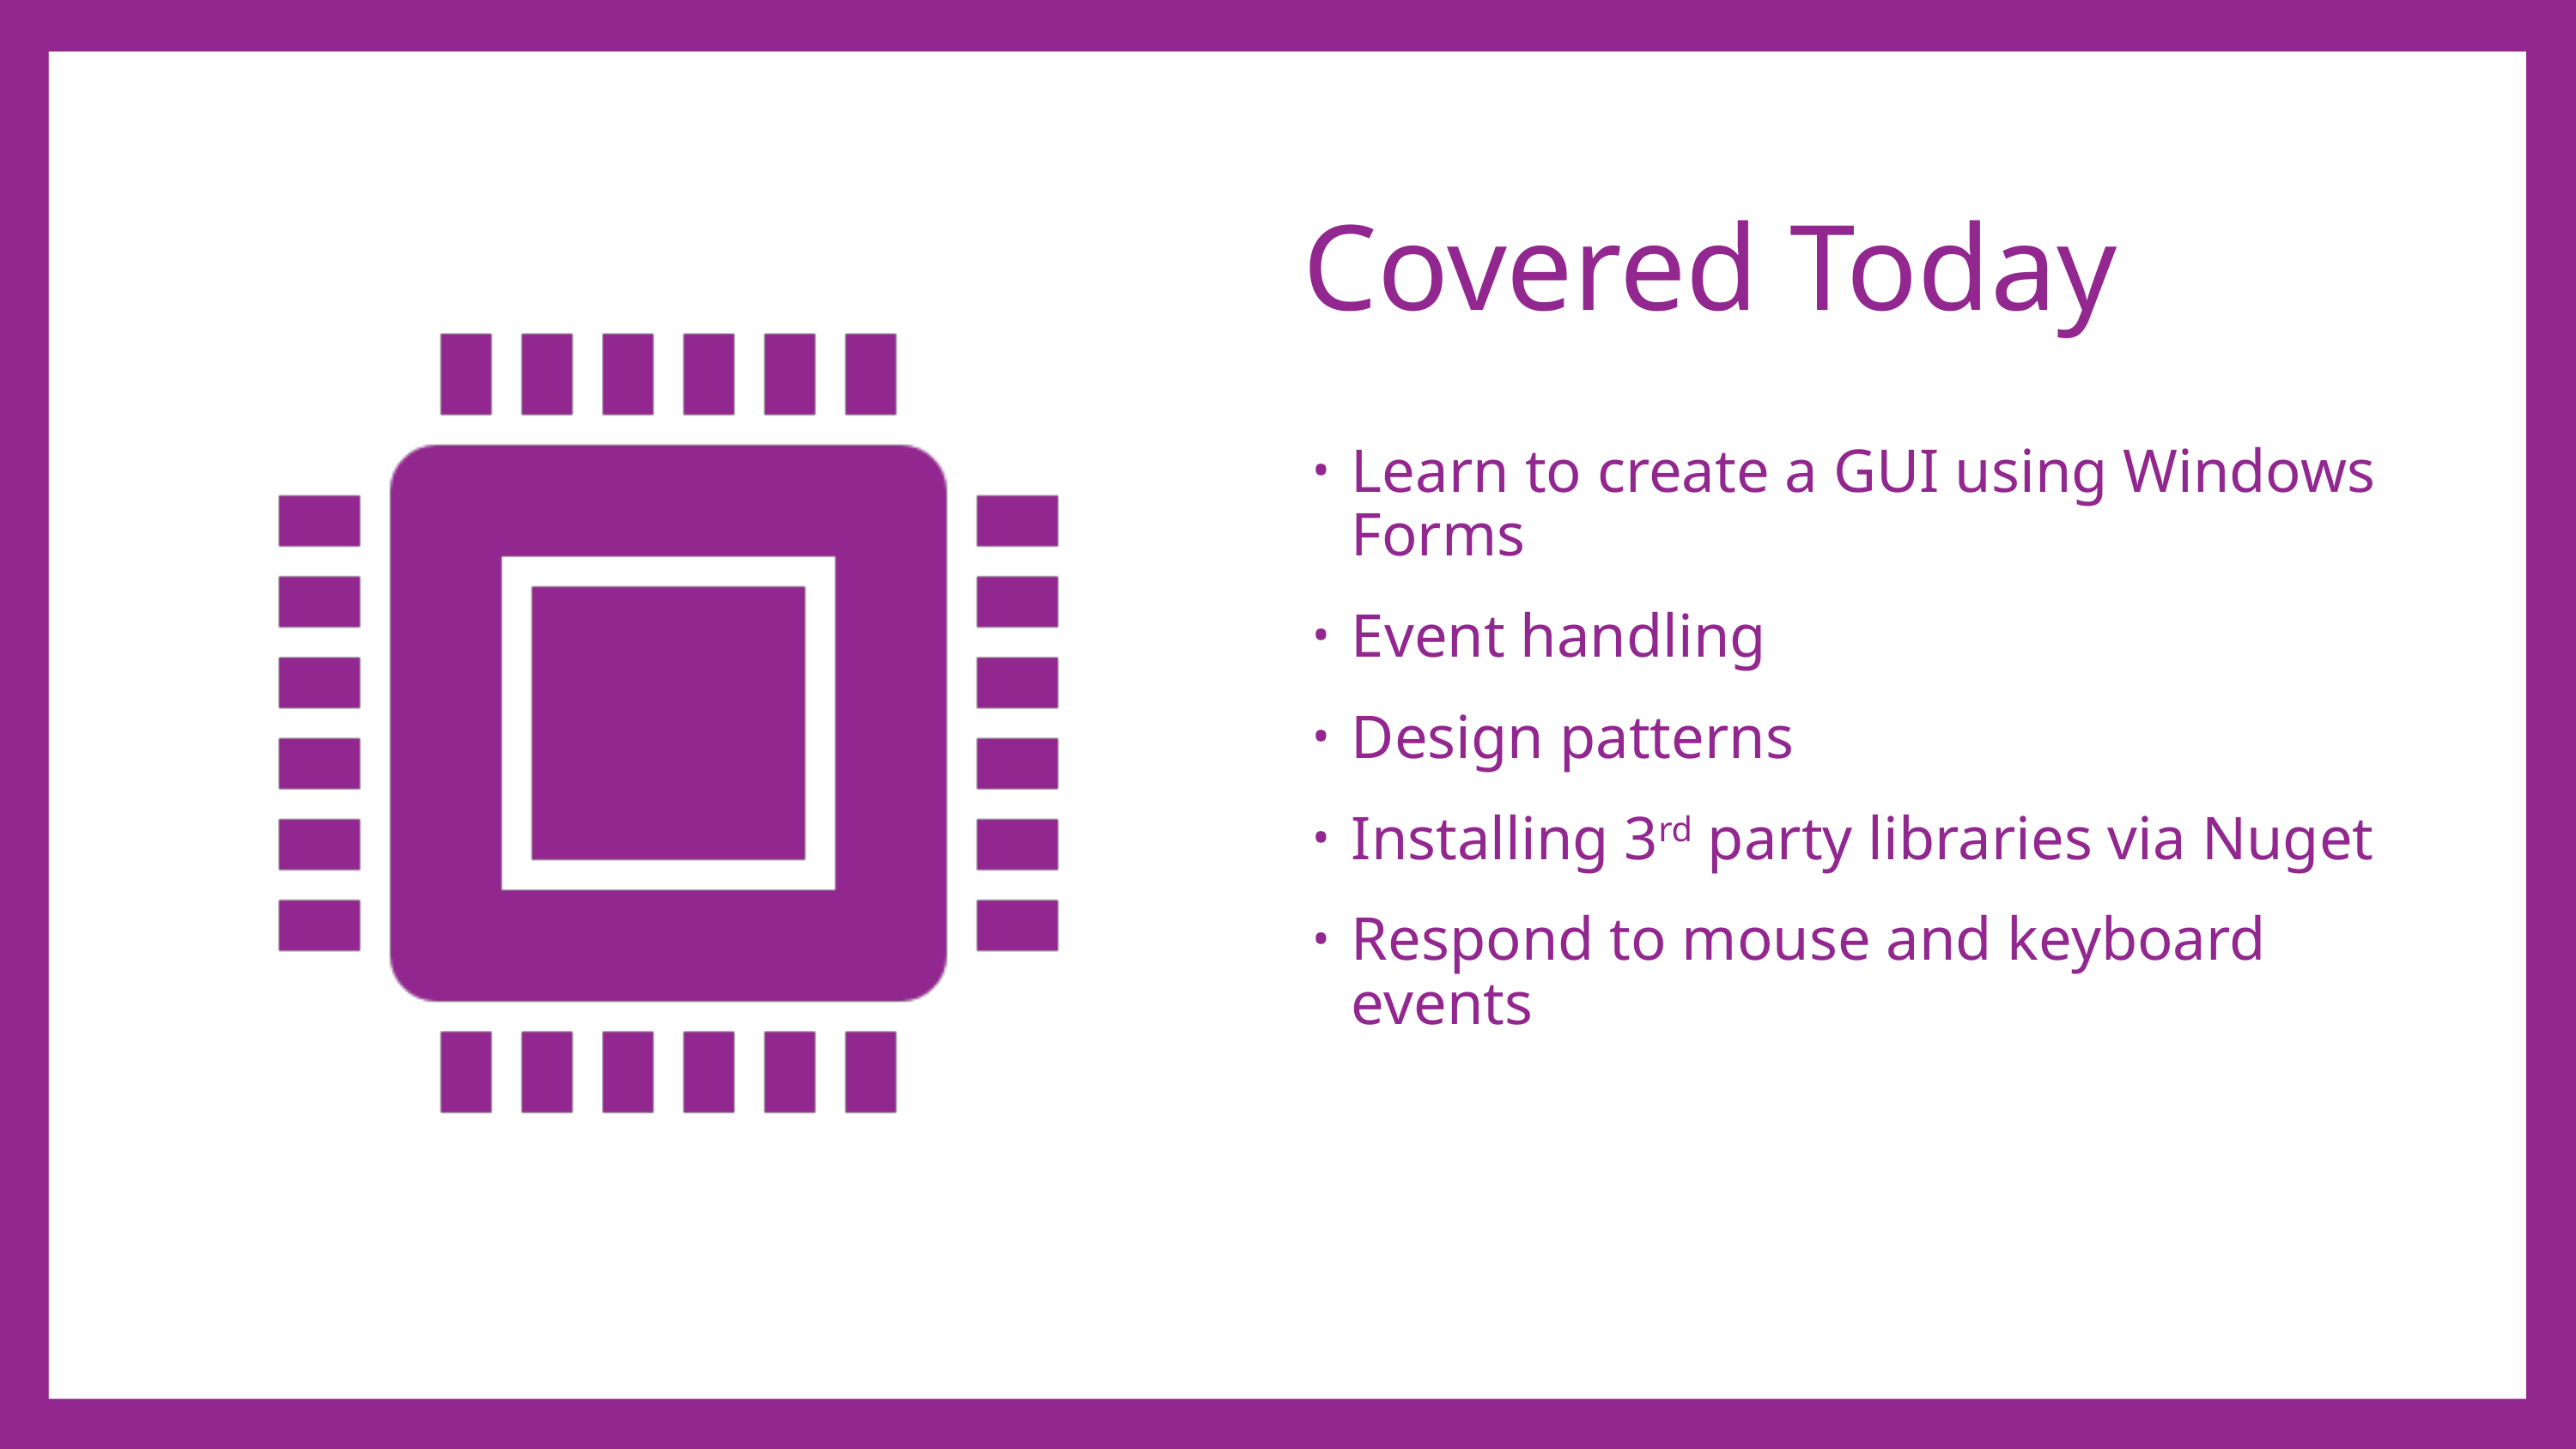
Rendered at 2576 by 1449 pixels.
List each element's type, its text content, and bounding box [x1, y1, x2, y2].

title Covered Today [1290, 129, 2424, 415]
list Learn to create a GUI using Windows Forms Event handling Design patterns Installing 3rd party libraries via Nuget Respond to mouse and keyboard events [1290, 434, 2424, 1288]
text_box [47, 50, 2527, 1400]
picture [184, 238, 1156, 1210]
